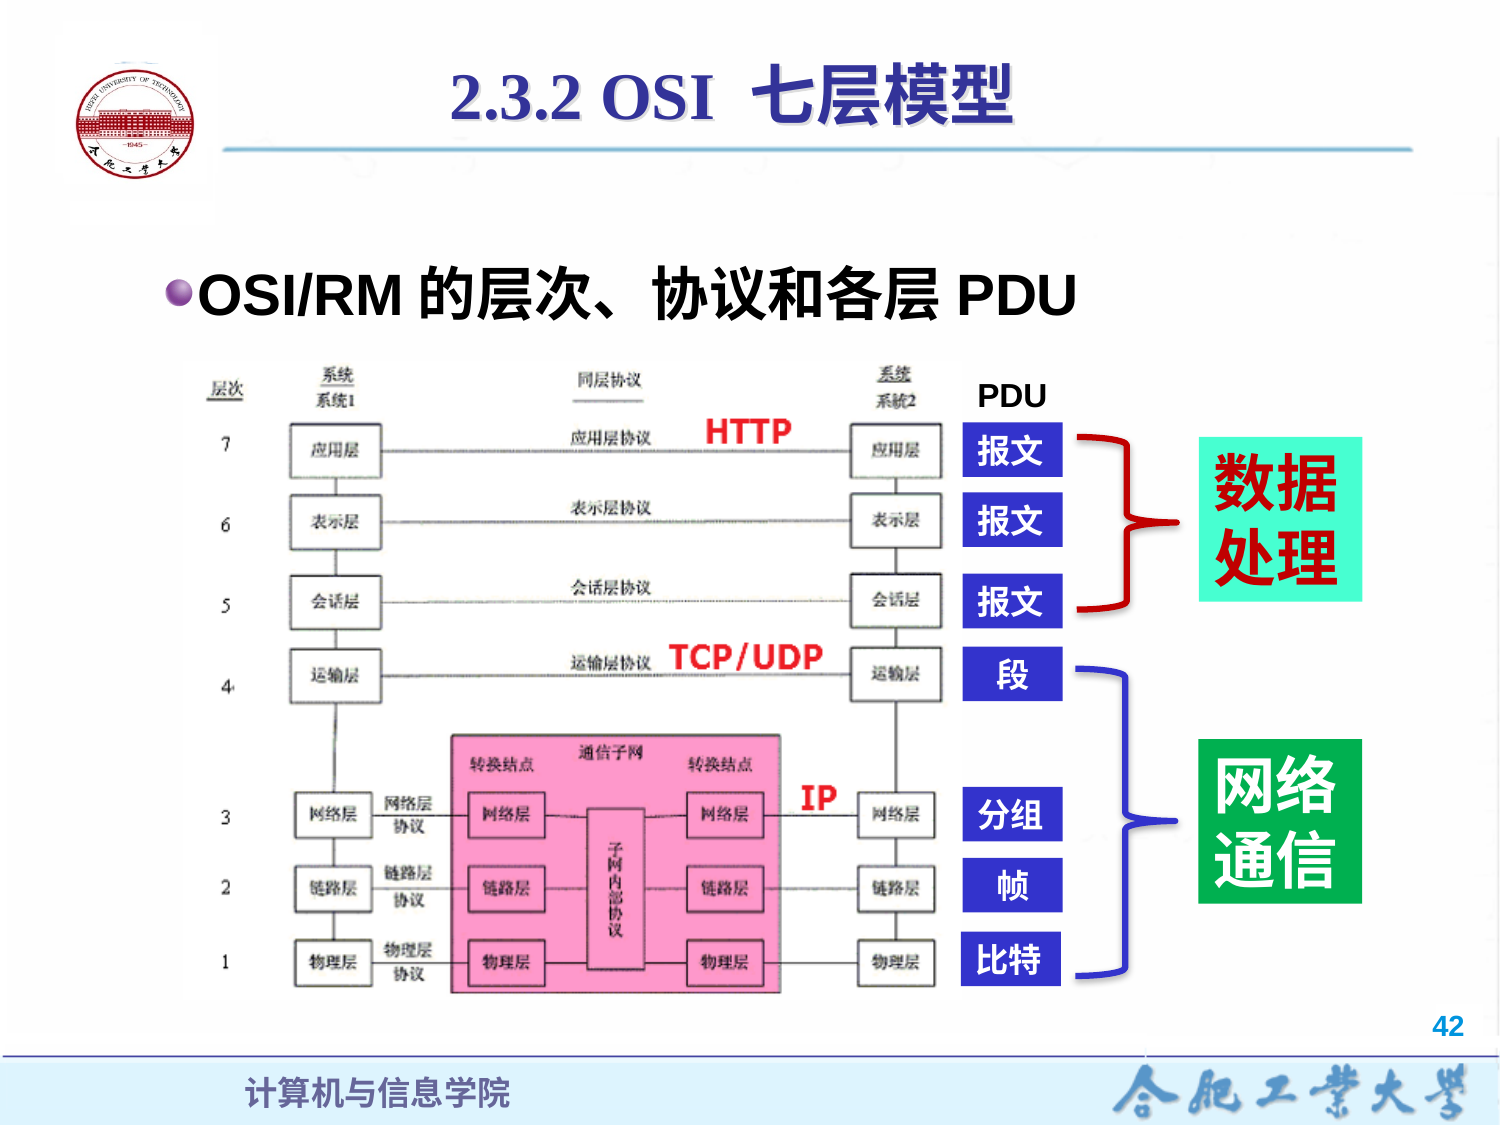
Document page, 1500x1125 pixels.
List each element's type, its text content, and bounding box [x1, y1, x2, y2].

picture [0, 0, 1500, 1125]
text_box 网络通信 [1198, 739, 1363, 904]
list OSI/RM的层次、协议和各层PDU [150, 249, 1363, 336]
text_box 数据处理 [1198, 436, 1363, 602]
text_box [1079, 665, 1179, 980]
title 2.3.2 OSI 七层模型 [159, 36, 1322, 149]
text_box [1079, 433, 1180, 613]
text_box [960, 366, 1076, 988]
